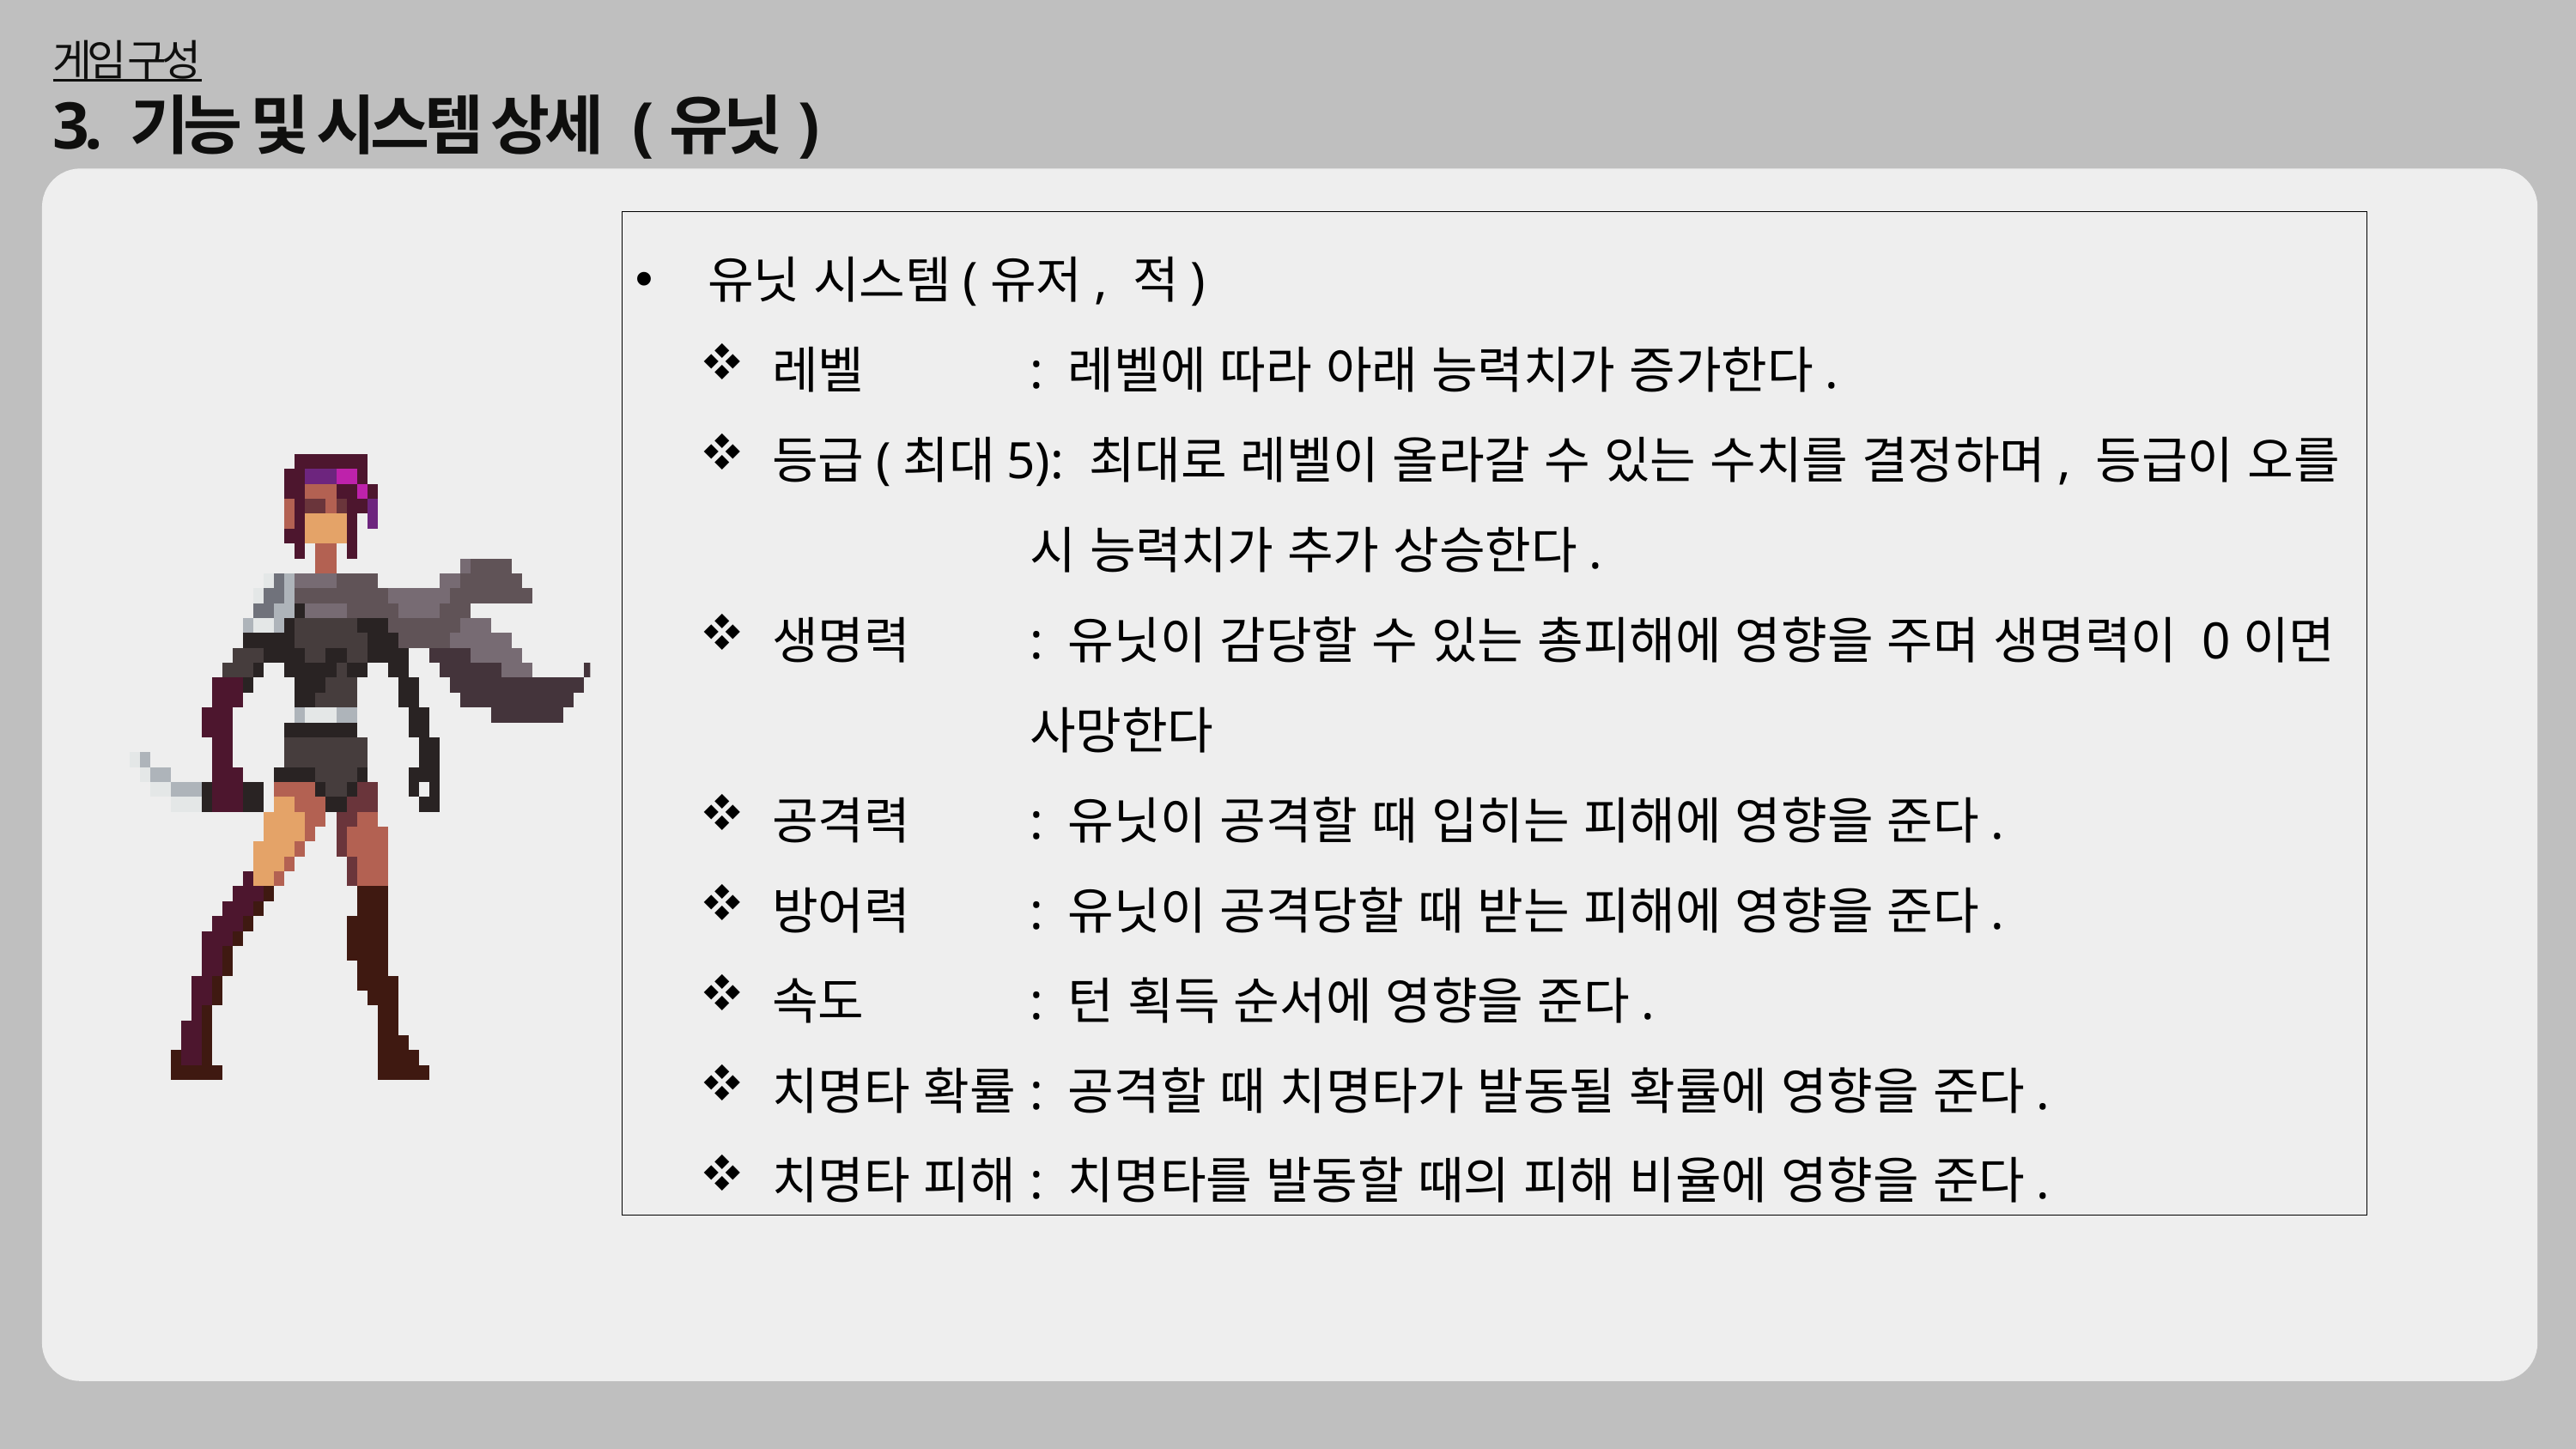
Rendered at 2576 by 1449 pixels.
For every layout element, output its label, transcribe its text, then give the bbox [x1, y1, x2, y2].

picture [75, 354, 591, 1095]
text_box 유닛 시스템(유저, 적) 레벨 : 레벨에 따라 아래 능력치가 증가한다. 등급(최대5): 최대로 레벨이 올라갈 수 있는 수치를 결정하며, 등급이 오를 시 능력치가 추가 상승한다. 생명력 : 유닛이 감당할 수 있는 총피해에 영향을 주며 생명력이 0이면 사망한다 공격력 : 유닛이 공격할 때 입히는 피해에 영향을 준다. 방어력 : 유닛이 공격당할 때 받는 피해에 영향을 준다. 속도 : 턴 획득 순서에 영향을 준다. 치명타 확률 : 공격할 때 치명타가 발동될 확률에 영향을 준다. 치명타 피해 : 치명타를 발동할 때의 피해 비율에 영향을 준다. [622, 211, 2367, 1216]
text_box 게임 구성 3. 기능 및 시스템 상세 (유닛) [39, 26, 848, 168]
text_box [39, 167, 2540, 1383]
